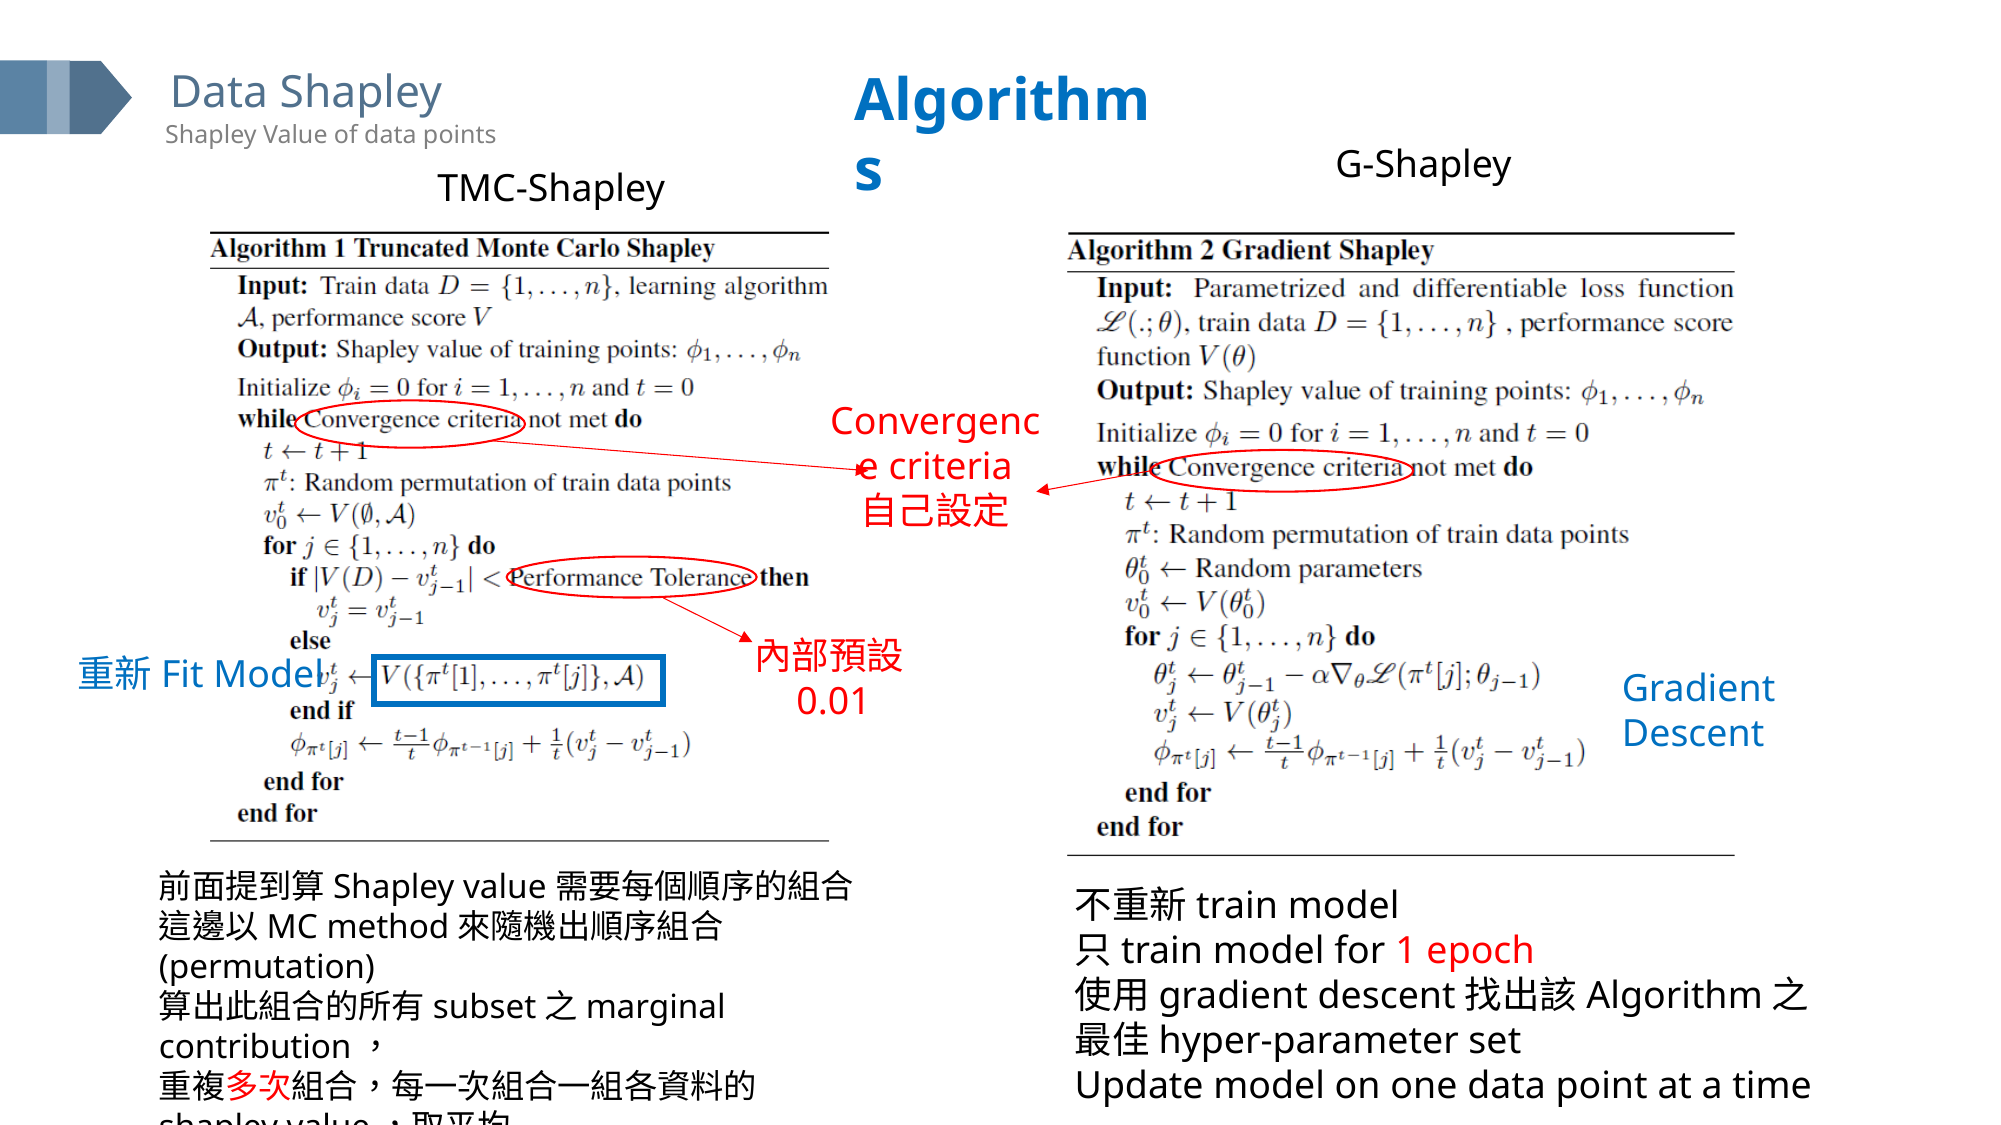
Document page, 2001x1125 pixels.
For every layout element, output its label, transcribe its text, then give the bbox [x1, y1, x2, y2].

picture [197, 223, 840, 859]
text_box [663, 597, 753, 643]
text_box G-Shapley [1320, 132, 1535, 193]
picture [1059, 223, 1743, 869]
text_box 不重新train model 只train model for 1 epoch 使用gradient descent找出該Algorithm之最佳hyper-parameter set Update model on one data point at a time [1059, 874, 1835, 1114]
text_box TMC-Shapley [422, 156, 715, 216]
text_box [491, 440, 869, 471]
text_box Algorithms [839, 54, 1187, 210]
text_box 重新Fit Model [62, 642, 197, 702]
text_box 前面提到算Shapley value需要每個順序的組合 這邊以MC method來隨機出順序組合(permutation) 算出此組合的所有subset之marginal contribution， 重複多次組合，每一次組合一組各資料的shapley value，取平均 [144, 858, 894, 1125]
text_box Gradient Descent [1743, 656, 1803, 762]
text_box 內部預設0.01 [840, 624, 936, 730]
text_box [353, 182, 811, 223]
text_box Convergence criteria 自己設定 [840, 389, 1059, 540]
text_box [1036, 470, 1151, 492]
